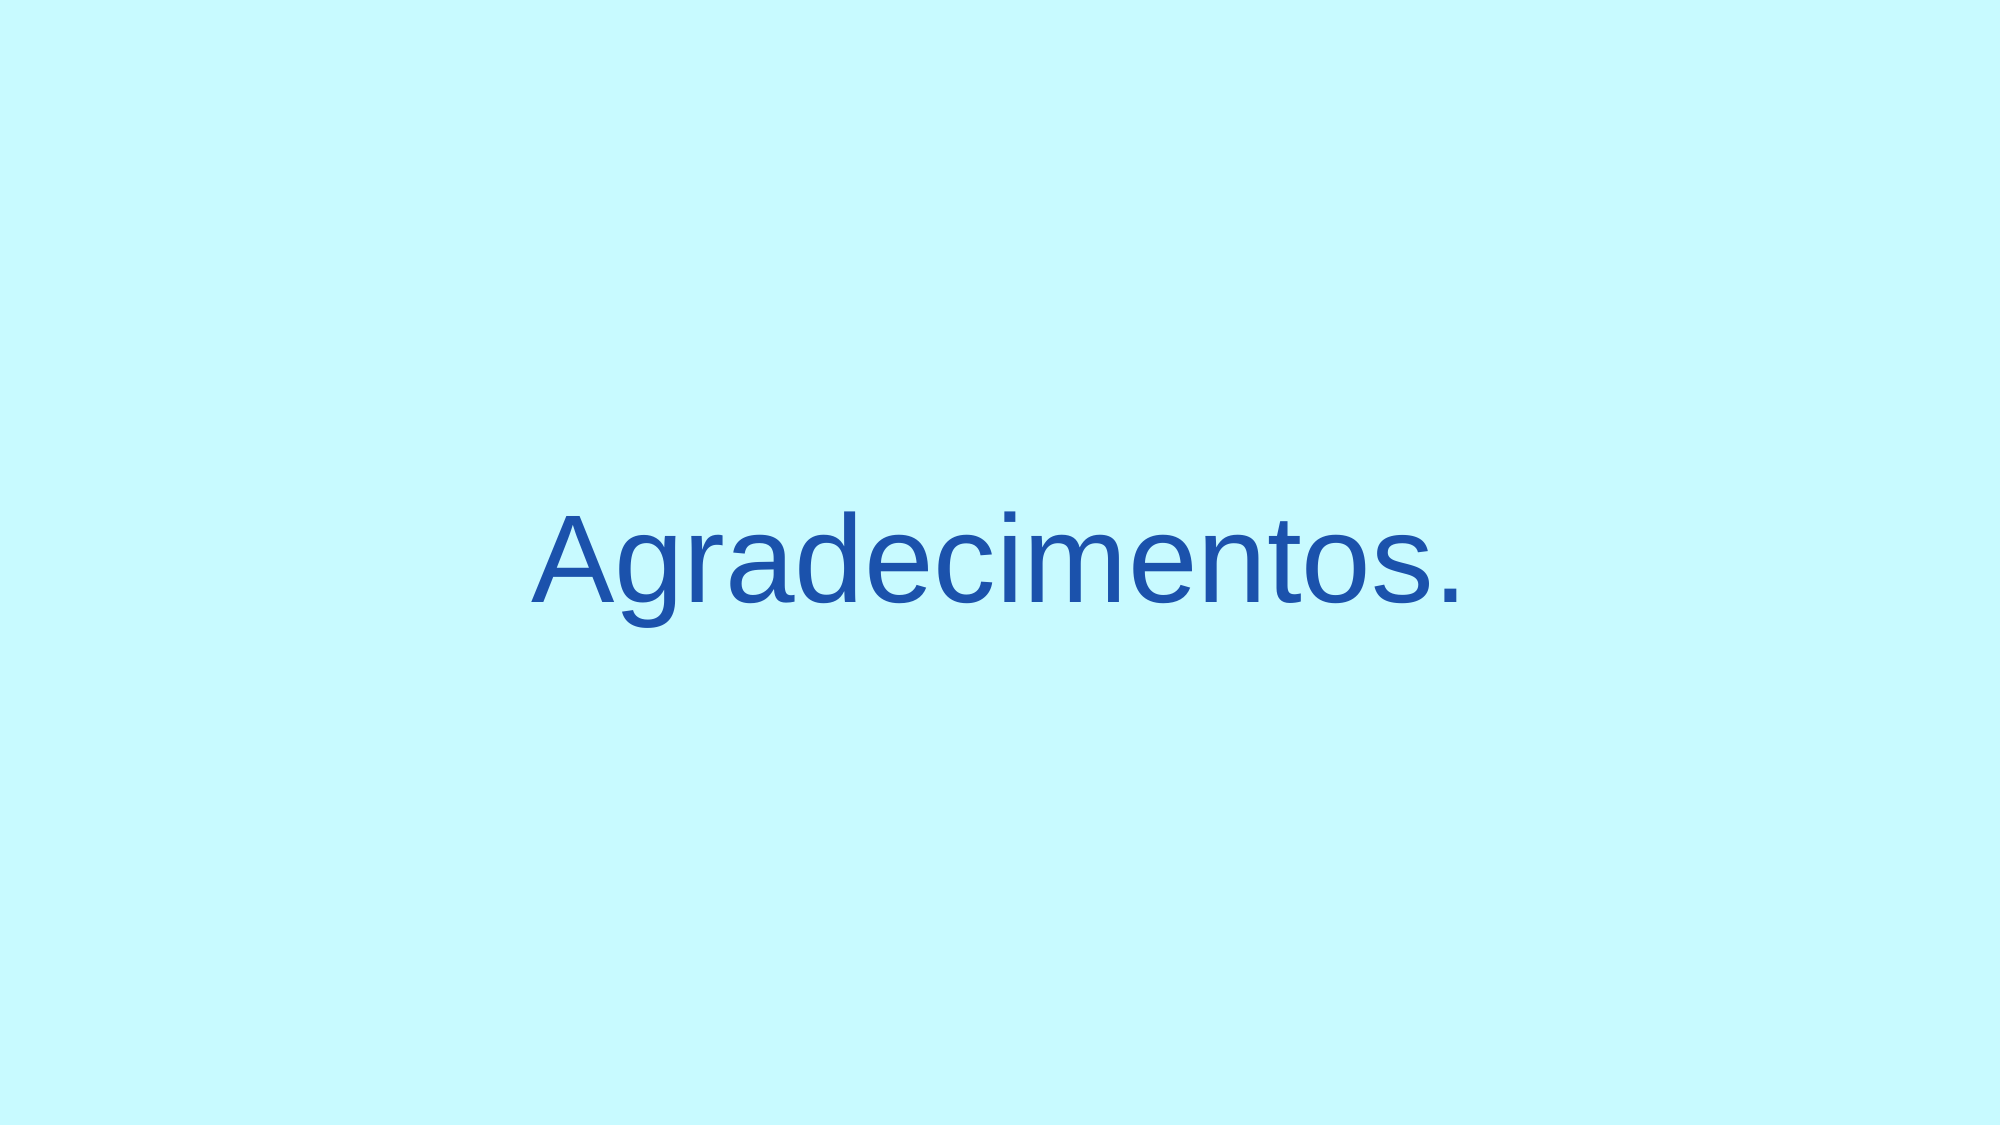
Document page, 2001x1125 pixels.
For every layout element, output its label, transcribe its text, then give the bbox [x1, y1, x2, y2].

title Agradecimentos. [137, 312, 1863, 812]
